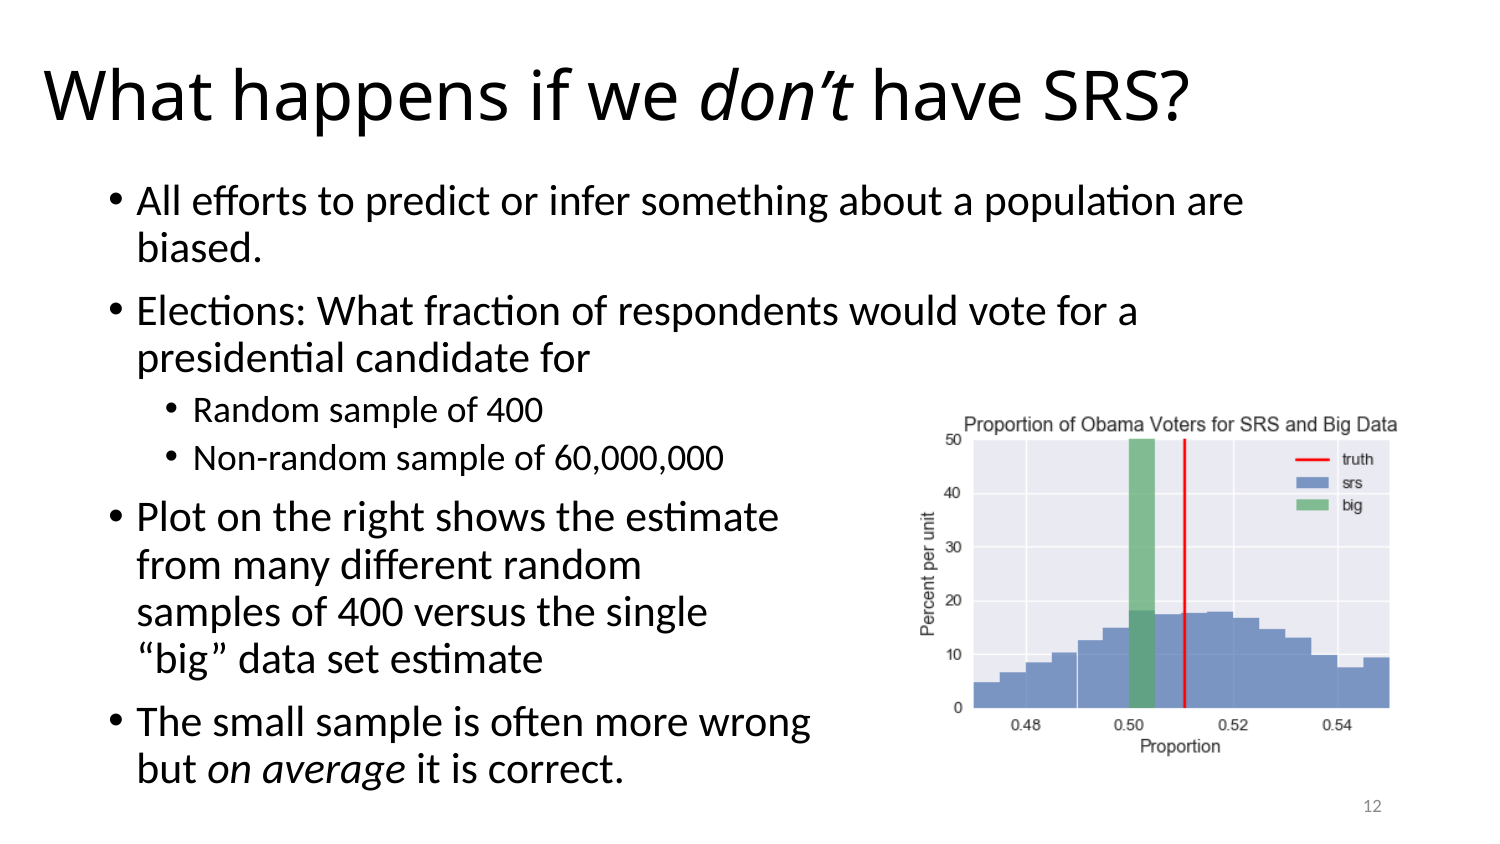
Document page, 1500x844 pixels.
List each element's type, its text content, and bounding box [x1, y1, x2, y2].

list All efforts to predict or infer something about a population are biased. Elections: What fraction of respondents would vote for a presidential candidate for Random sample of 400 Non-random sample of 60,000,000 Plot on the right shows the estimate from many different random samples of 400 versus the single “big” data set estimate The small sample is often more wrong but on average it is correct. [93, 180, 1313, 810]
picture [913, 408, 1407, 766]
text_box What happens if we don’t have SRS? [31, 16, 1463, 180]
slide_number 12 [1059, 782, 1397, 827]
